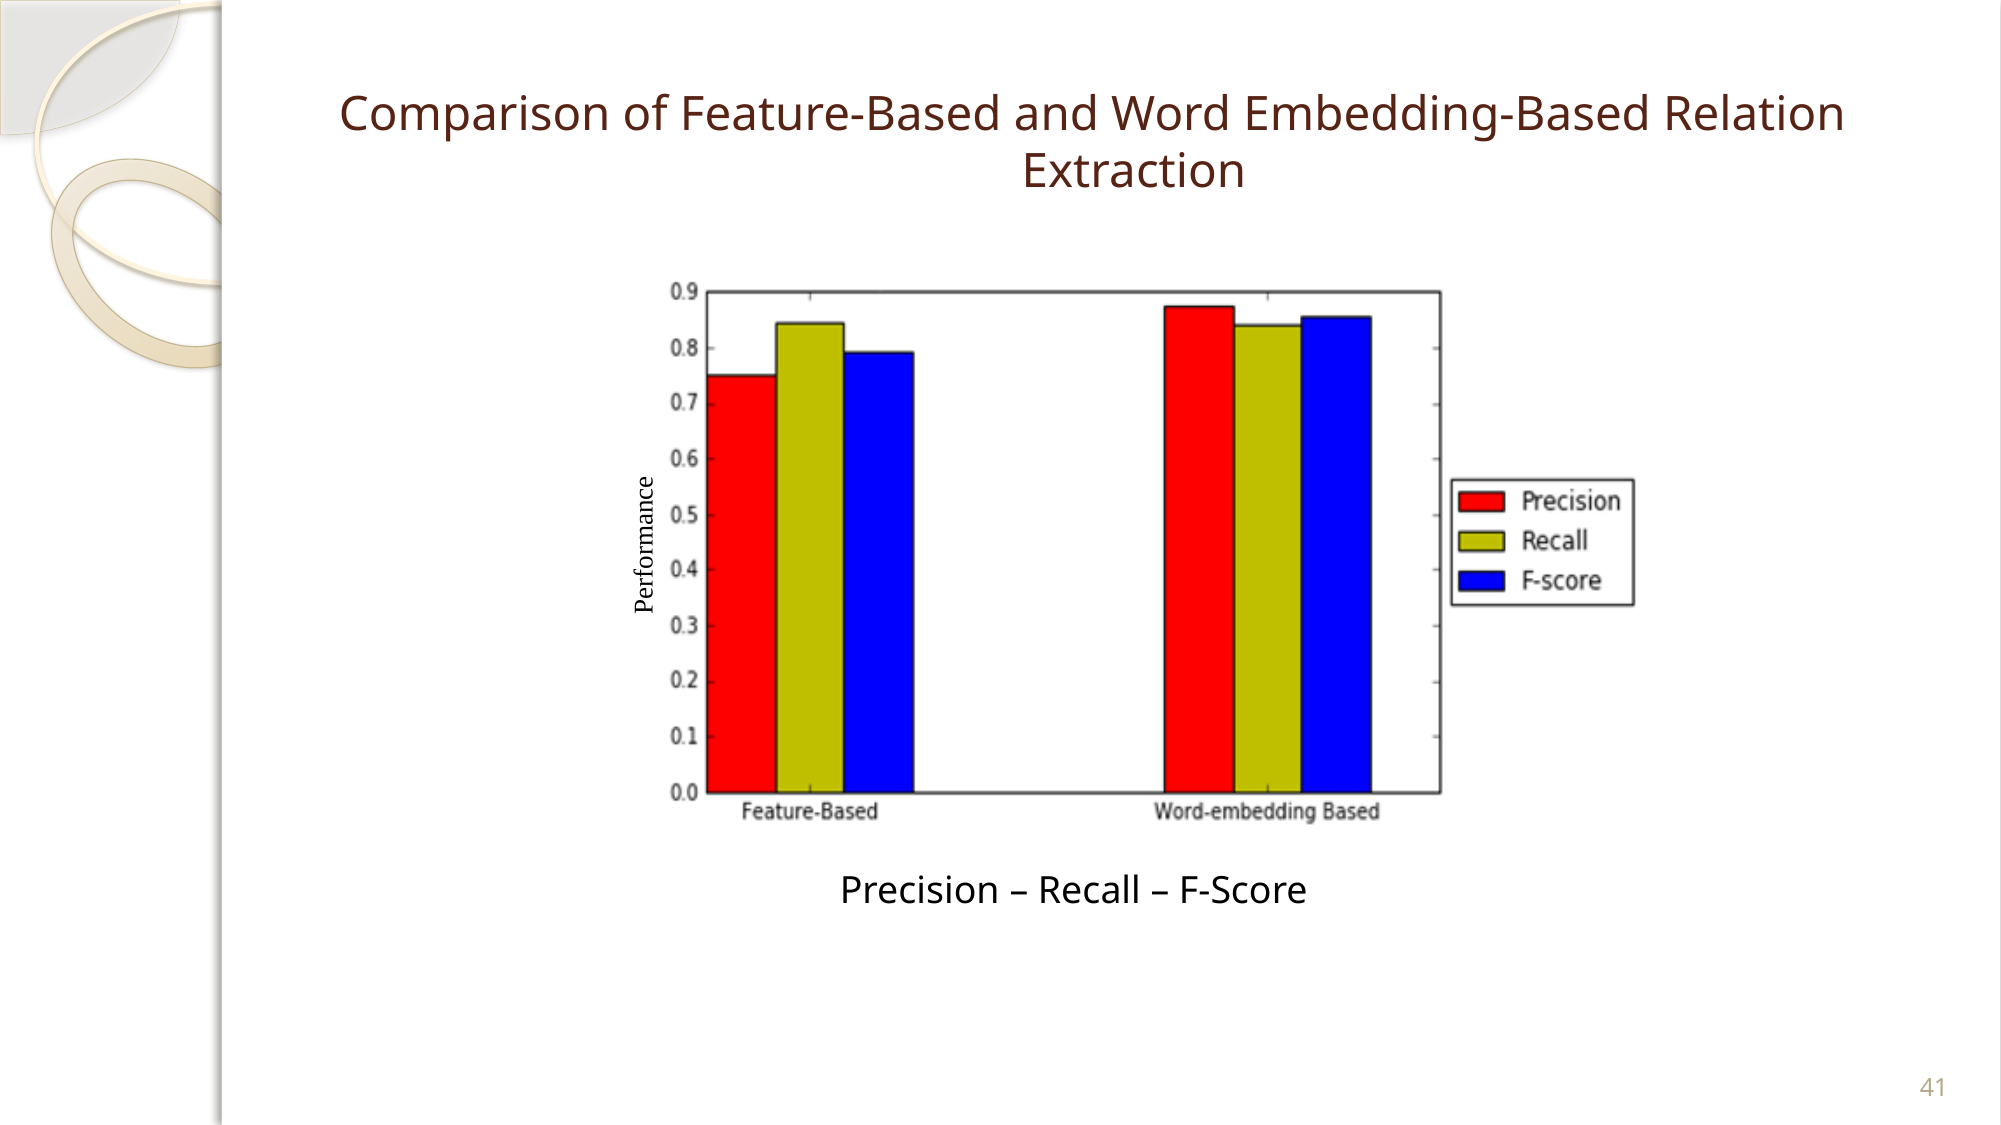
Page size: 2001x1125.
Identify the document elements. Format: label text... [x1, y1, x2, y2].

text_box Precision – Recall – F-Score [825, 859, 1364, 919]
text_box Performance [618, 427, 654, 664]
slide_number 41 [1883, 1034, 1984, 1113]
title Comparison of Feature-Based and Word Embedding-Based Relation Extraction [313, 17, 1954, 206]
picture [660, 269, 1646, 846]
